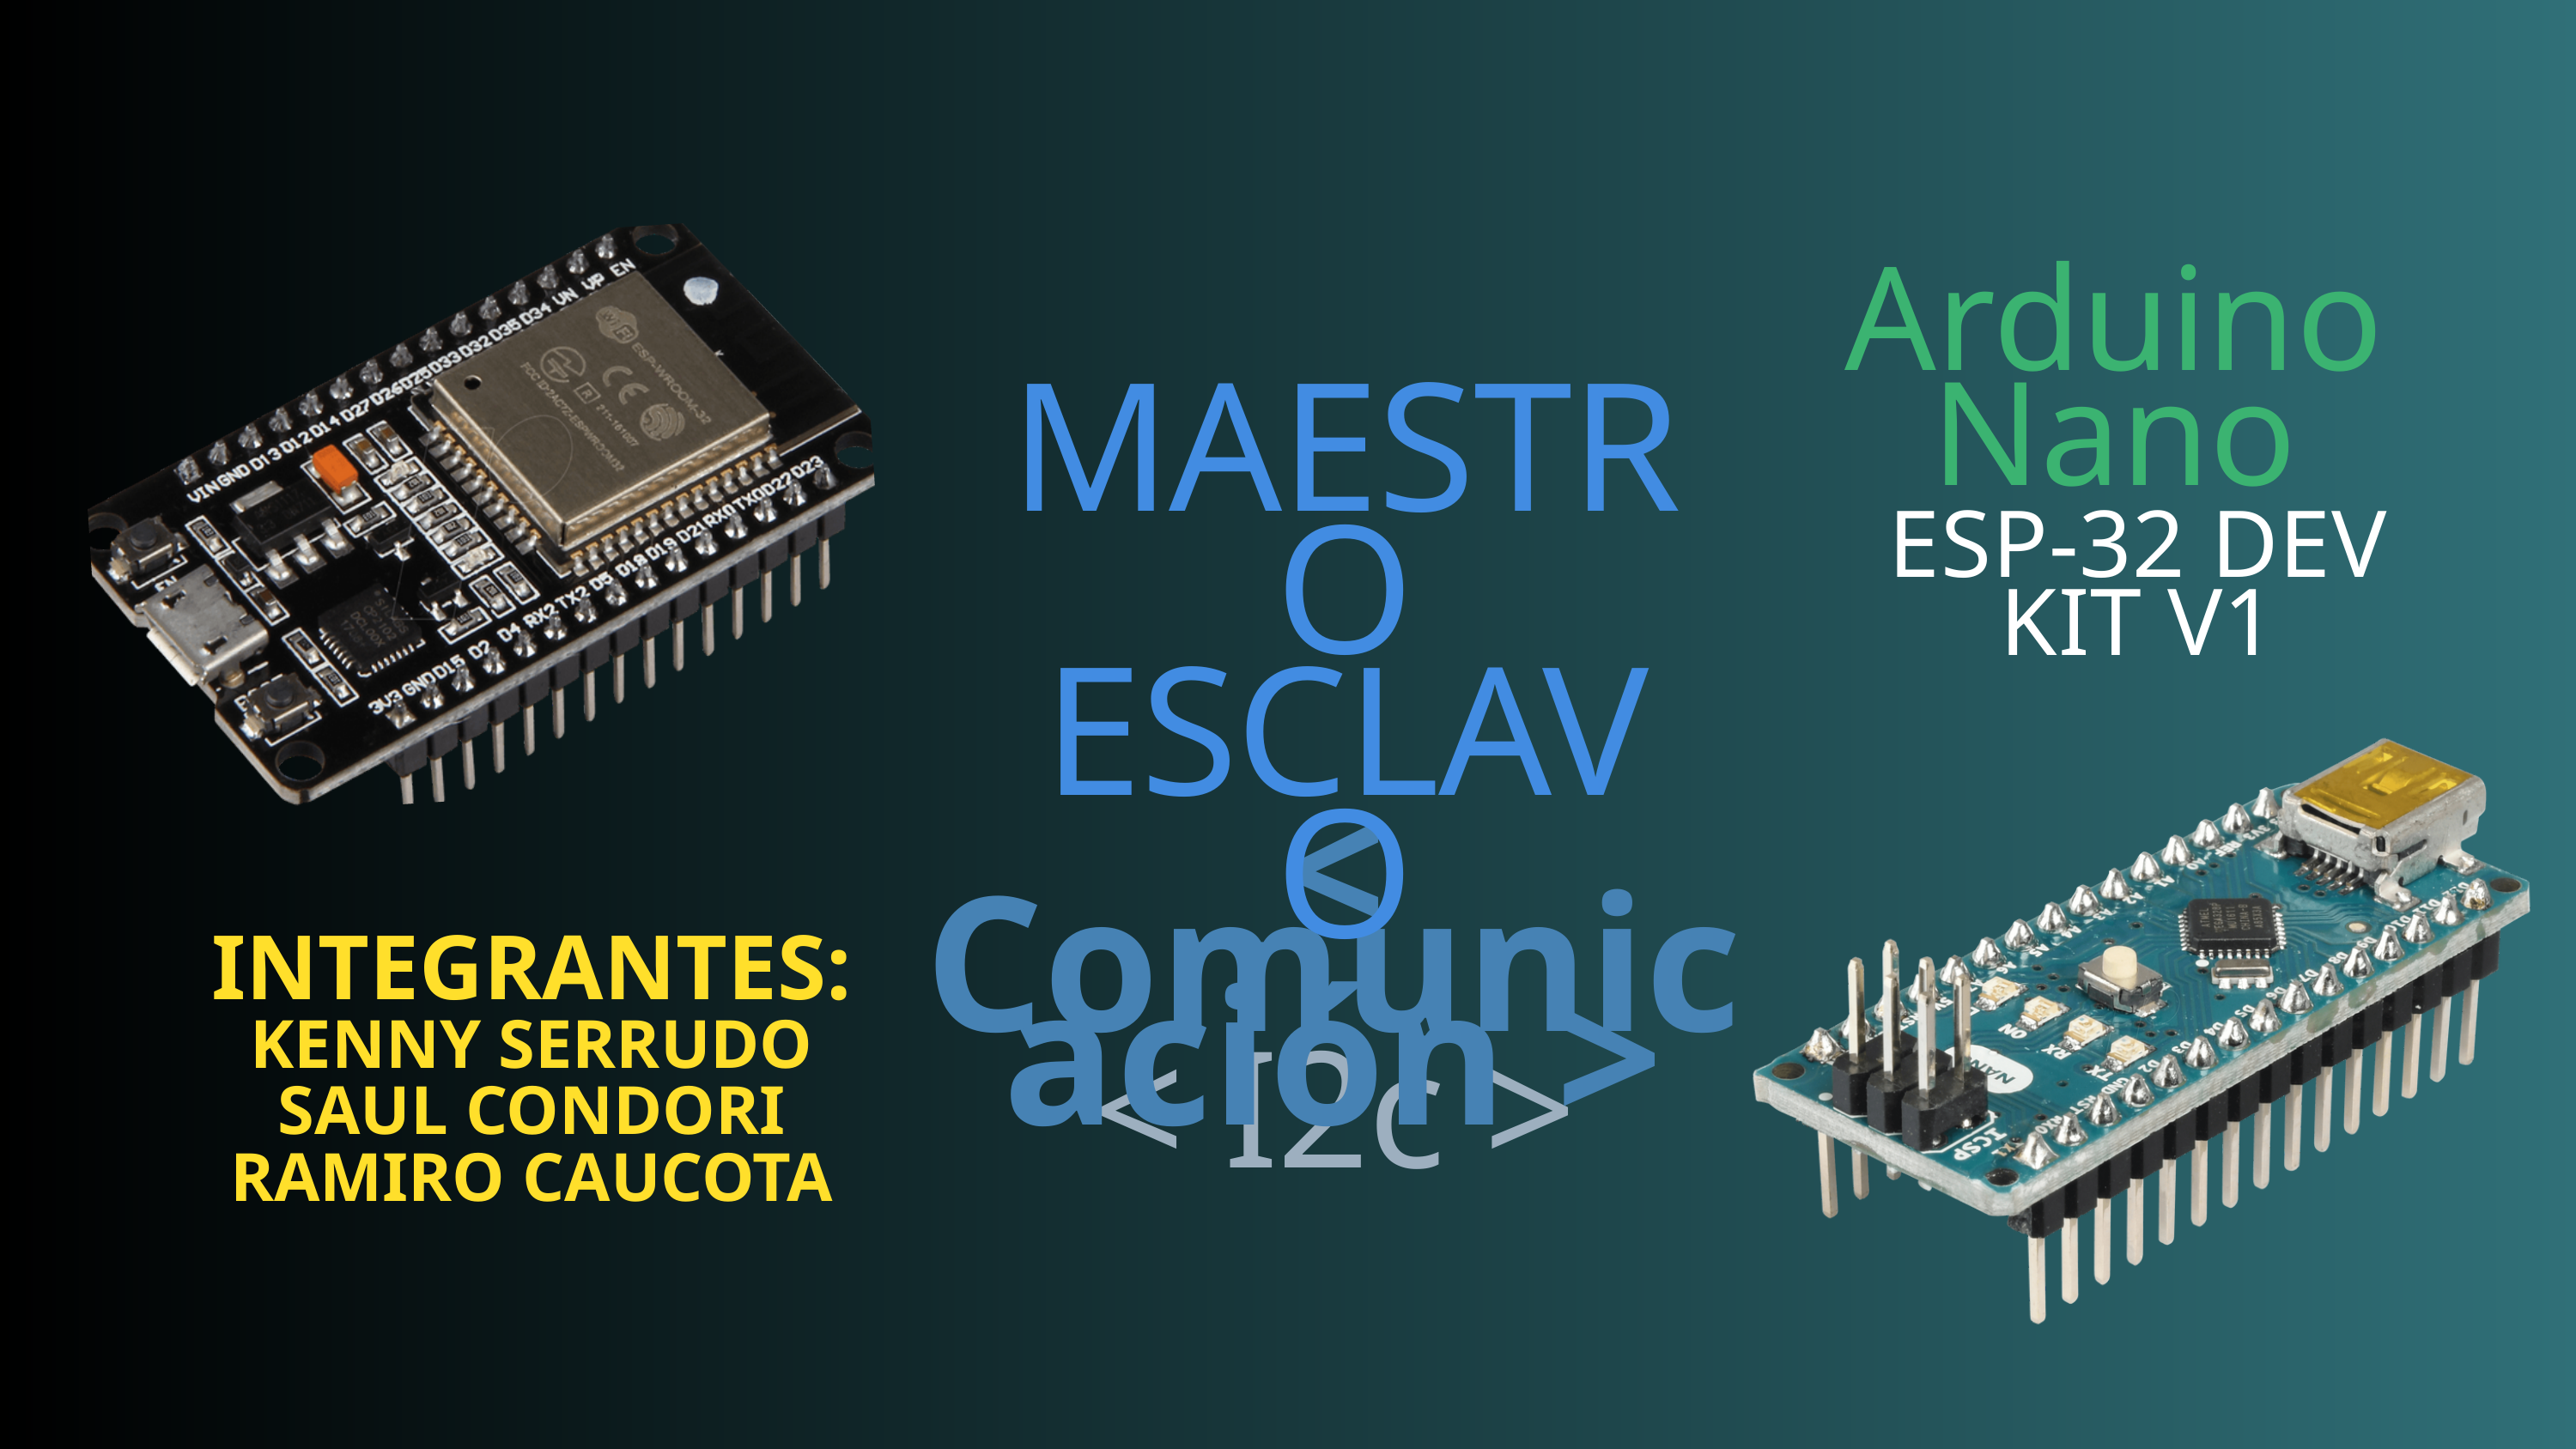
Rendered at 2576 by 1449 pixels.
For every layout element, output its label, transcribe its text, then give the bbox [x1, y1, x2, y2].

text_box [129, 921, 889, 1221]
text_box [1679, 251, 2549, 616]
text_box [893, 822, 1774, 1240]
text_box [71, 211, 894, 824]
text_box MAESTRO ESCLAVO [983, 404, 1706, 822]
text_box [1733, 724, 2549, 1339]
